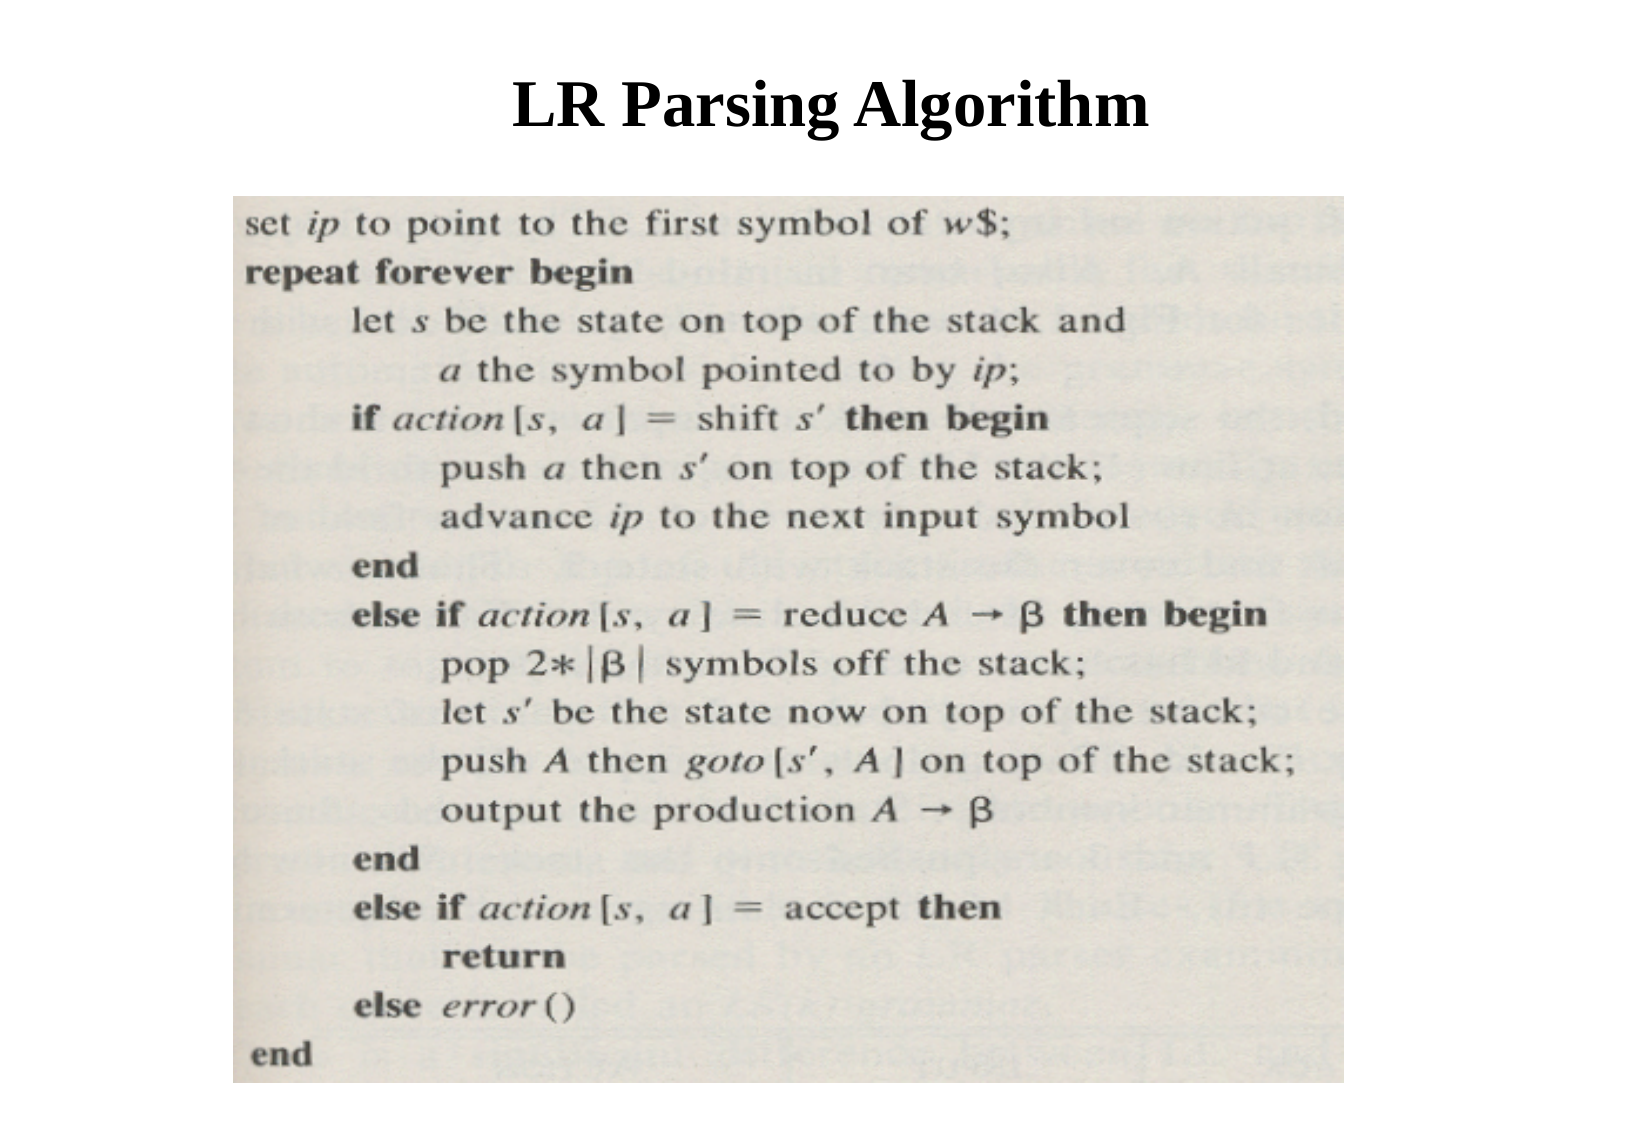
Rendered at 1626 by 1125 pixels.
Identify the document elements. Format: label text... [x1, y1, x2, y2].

title LR Parsing Algorithm [62, 24, 1600, 175]
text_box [233, 196, 1345, 1083]
